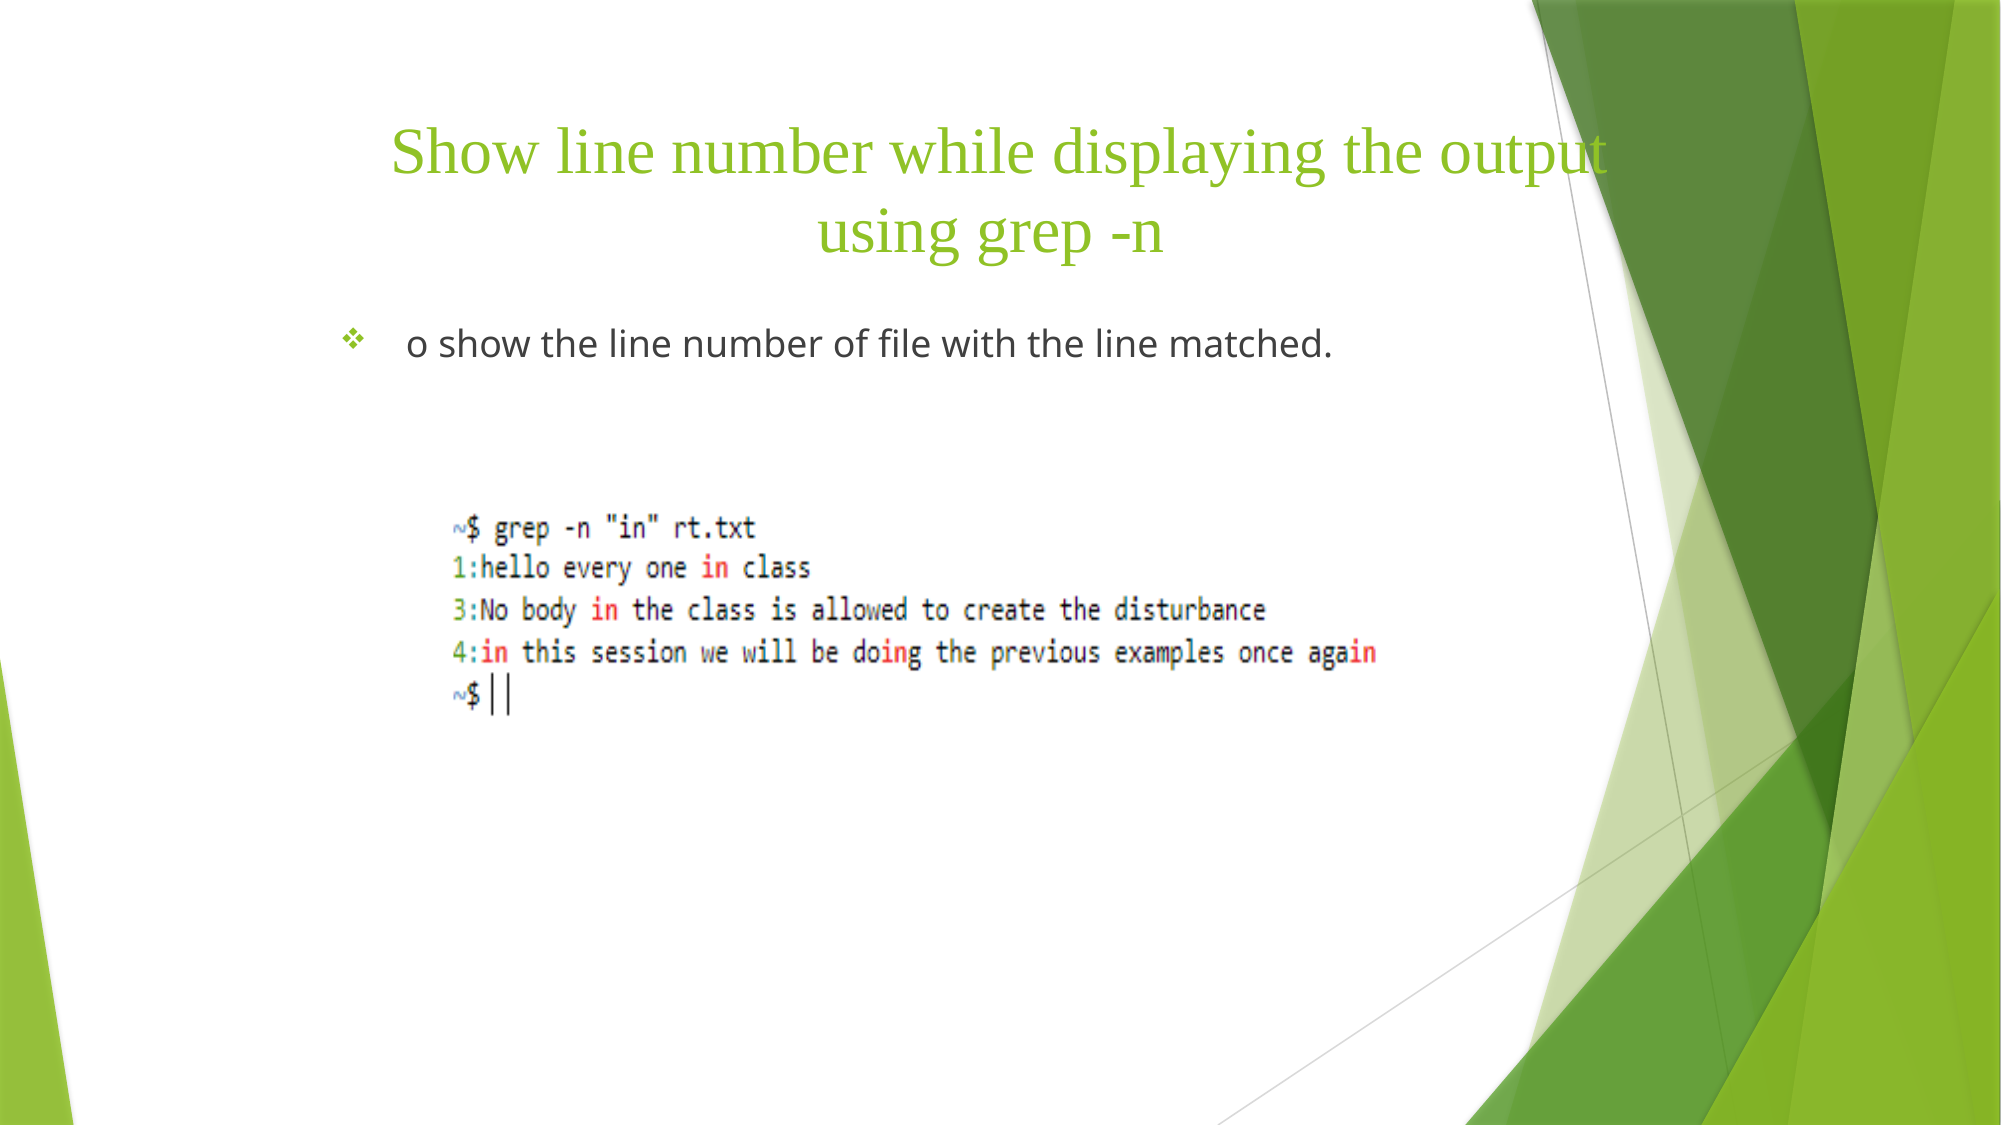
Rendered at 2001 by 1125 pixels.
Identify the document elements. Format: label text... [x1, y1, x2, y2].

title Show line number while displaying the output using grep -n [324, 99, 1675, 275]
picture [449, 499, 1526, 876]
list o show the line number of file with the line matched. [324, 312, 1675, 1022]
